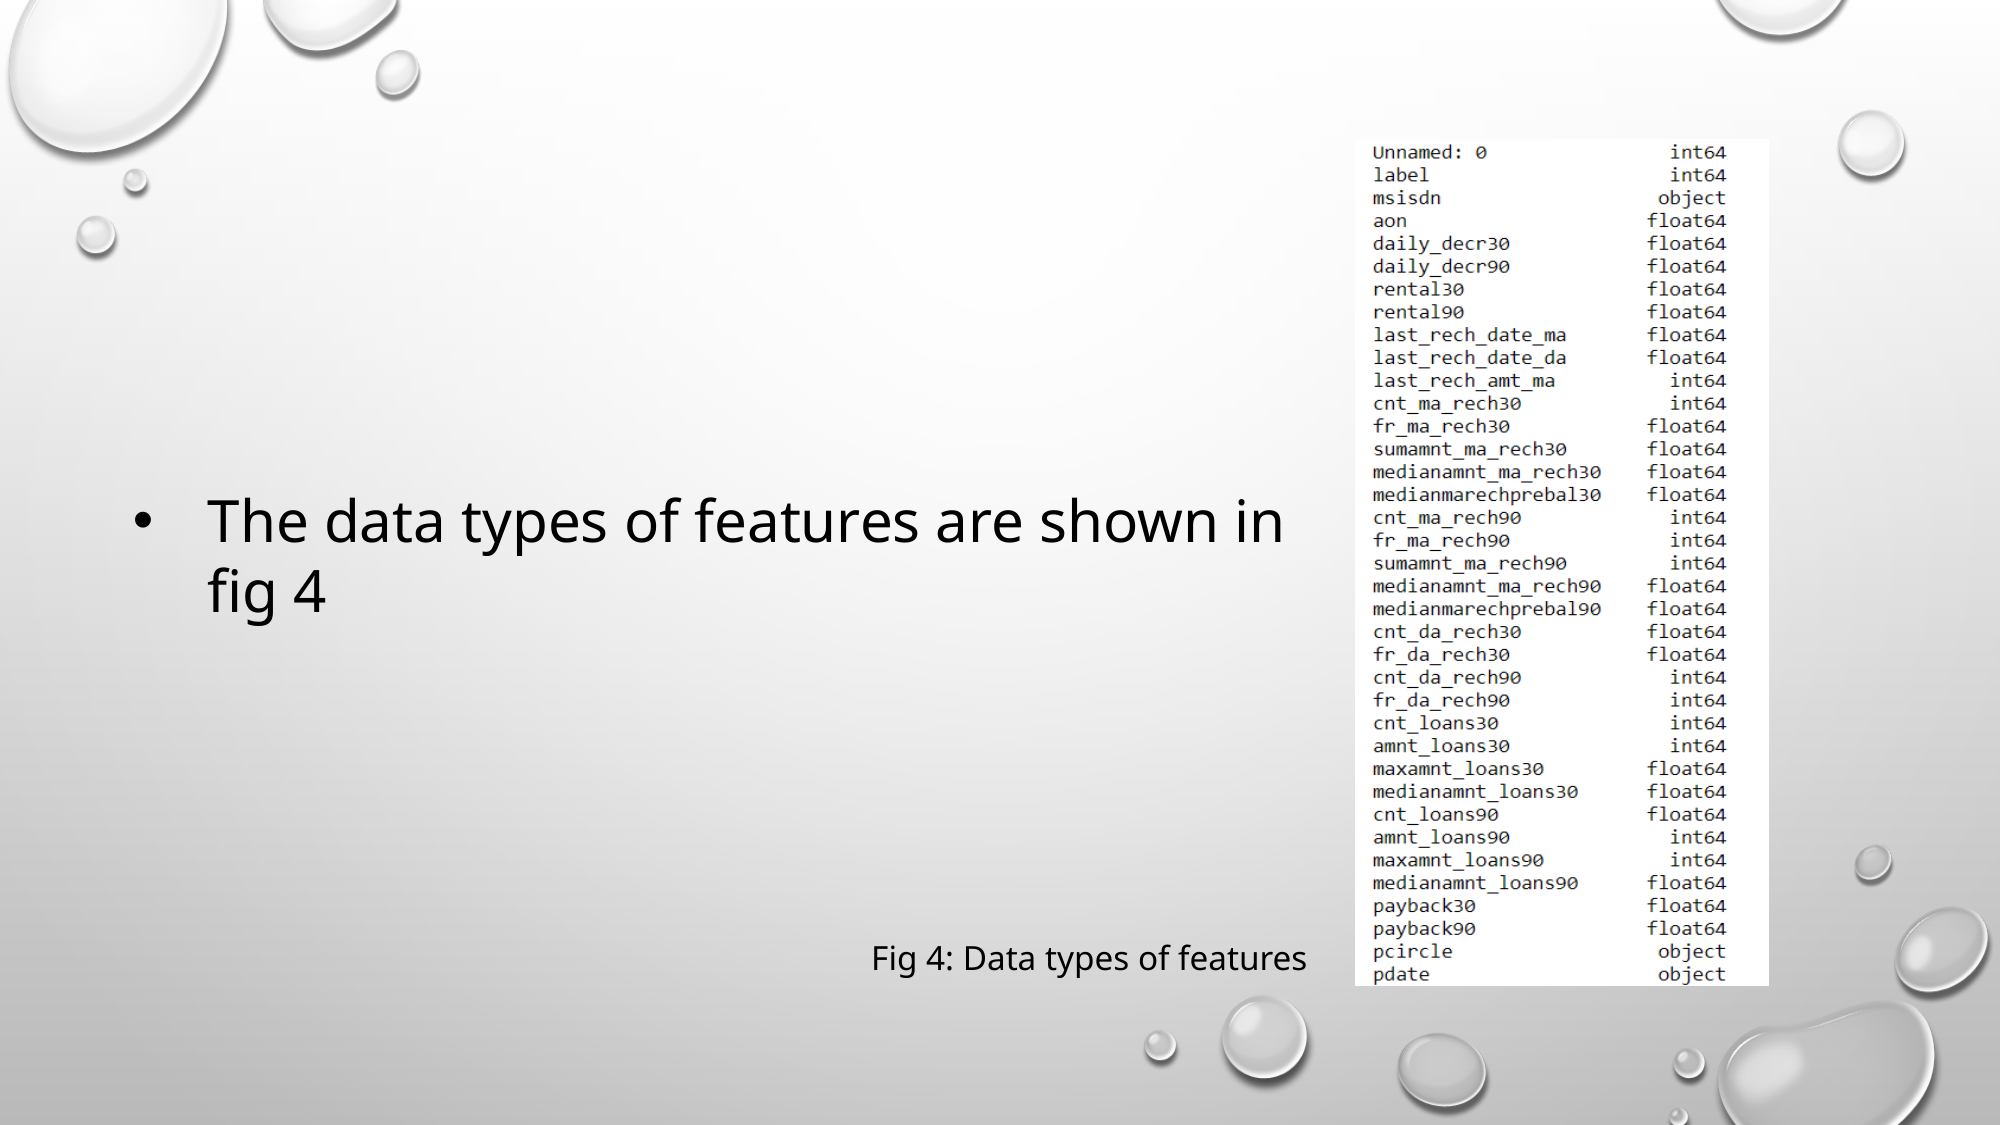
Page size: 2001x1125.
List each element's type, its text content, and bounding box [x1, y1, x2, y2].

text_box Fig 4: Data types of features [856, 929, 1350, 985]
text_box The data types of features are shown in fig 4 [117, 476, 1325, 632]
picture [0, 0, 2000, 1125]
